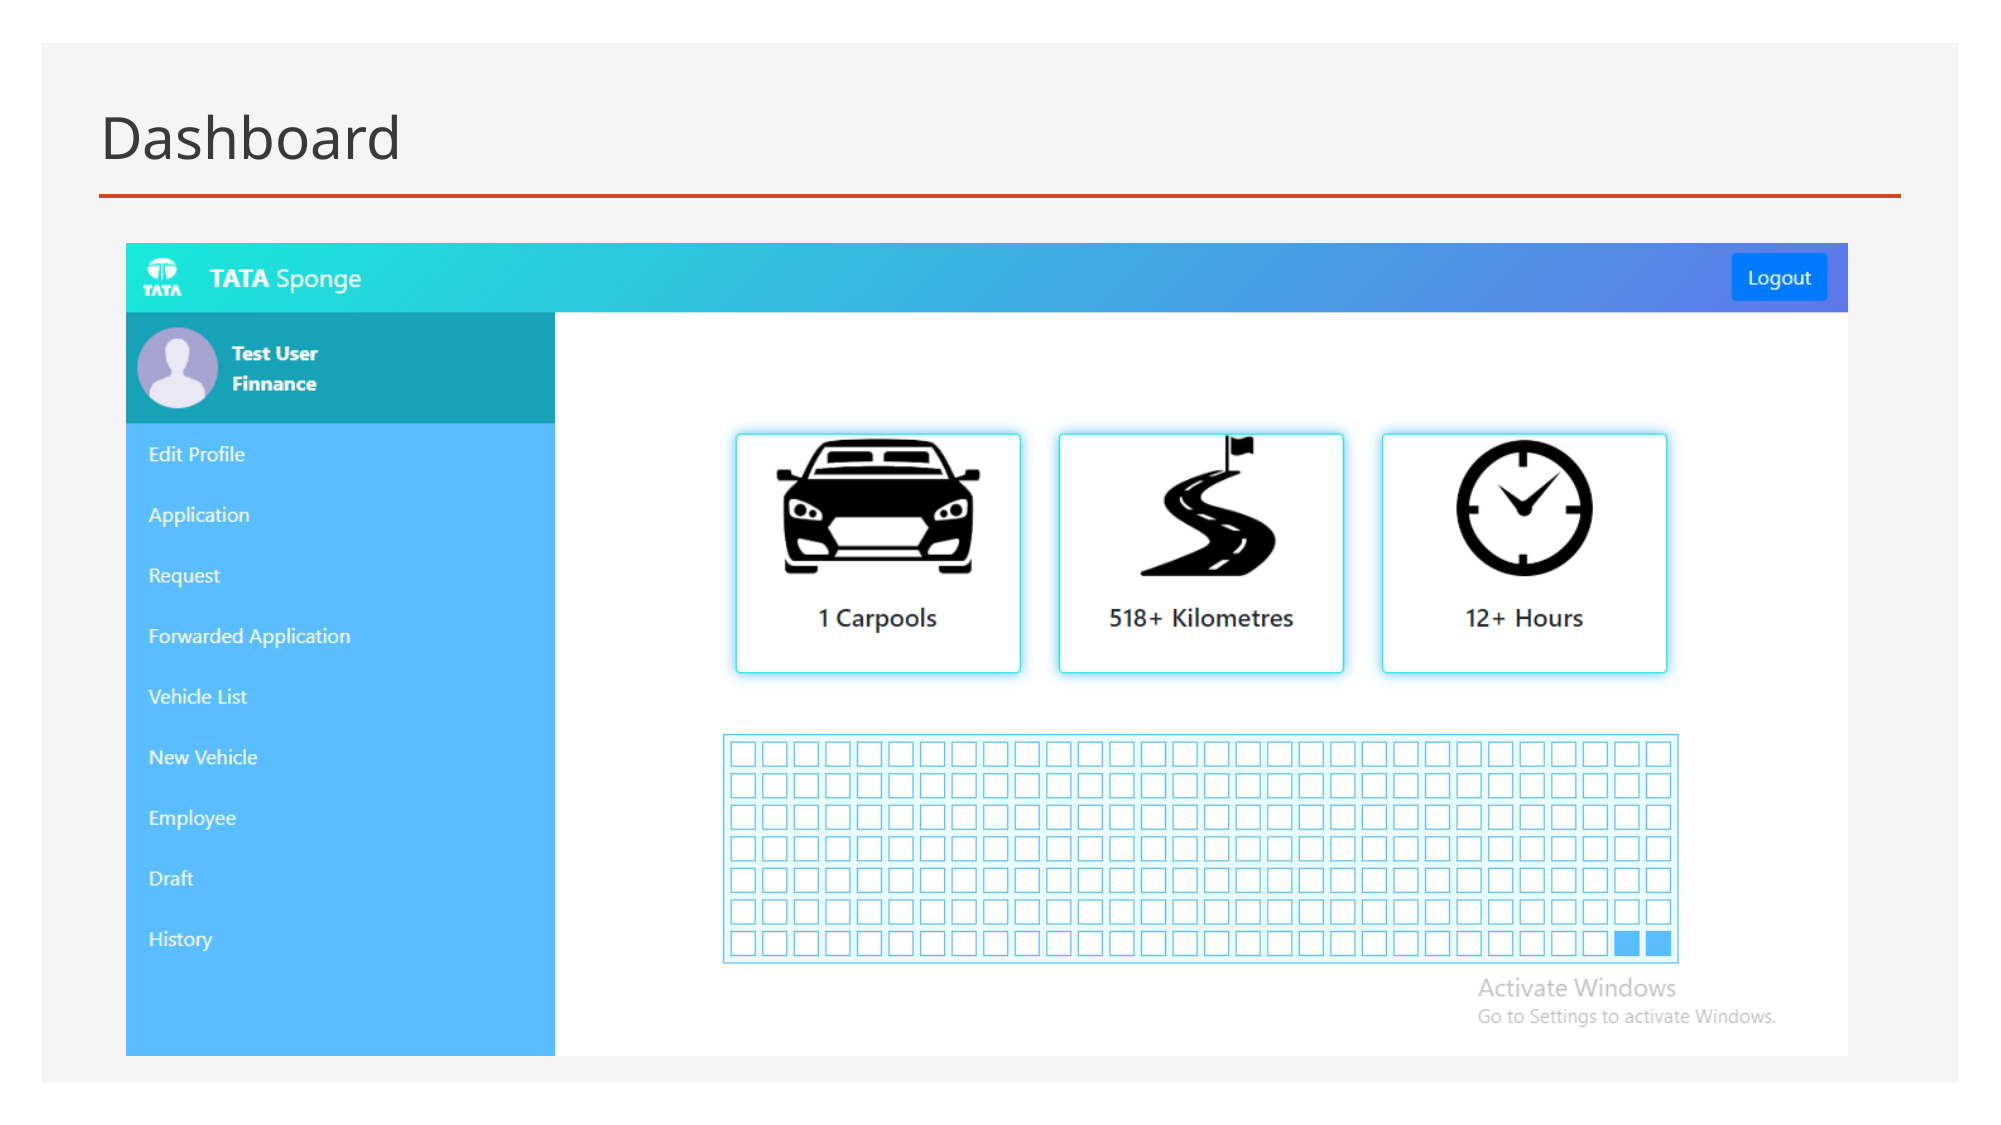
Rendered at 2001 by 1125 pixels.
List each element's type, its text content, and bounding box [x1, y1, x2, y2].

title Dashboard [85, 73, 1214, 179]
picture [126, 243, 1848, 1057]
